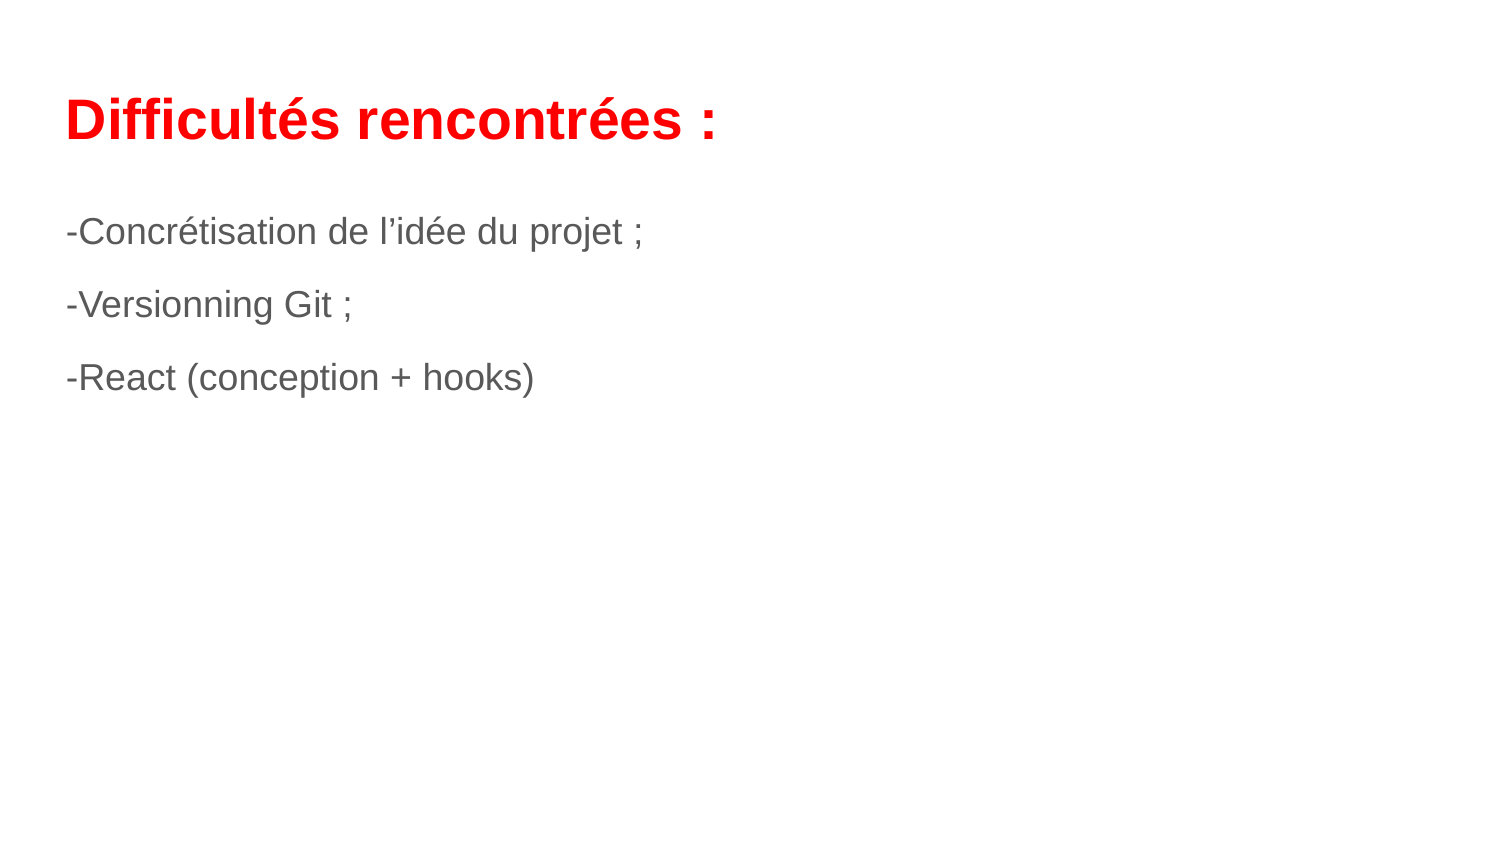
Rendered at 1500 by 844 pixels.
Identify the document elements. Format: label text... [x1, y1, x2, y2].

text_box Difficultés rencontrées : [51, 72, 1449, 167]
text_box -Concrétisation de l’idée du projet ; -Versionning Git ; -React (conception + hooks) [51, 188, 1449, 750]
